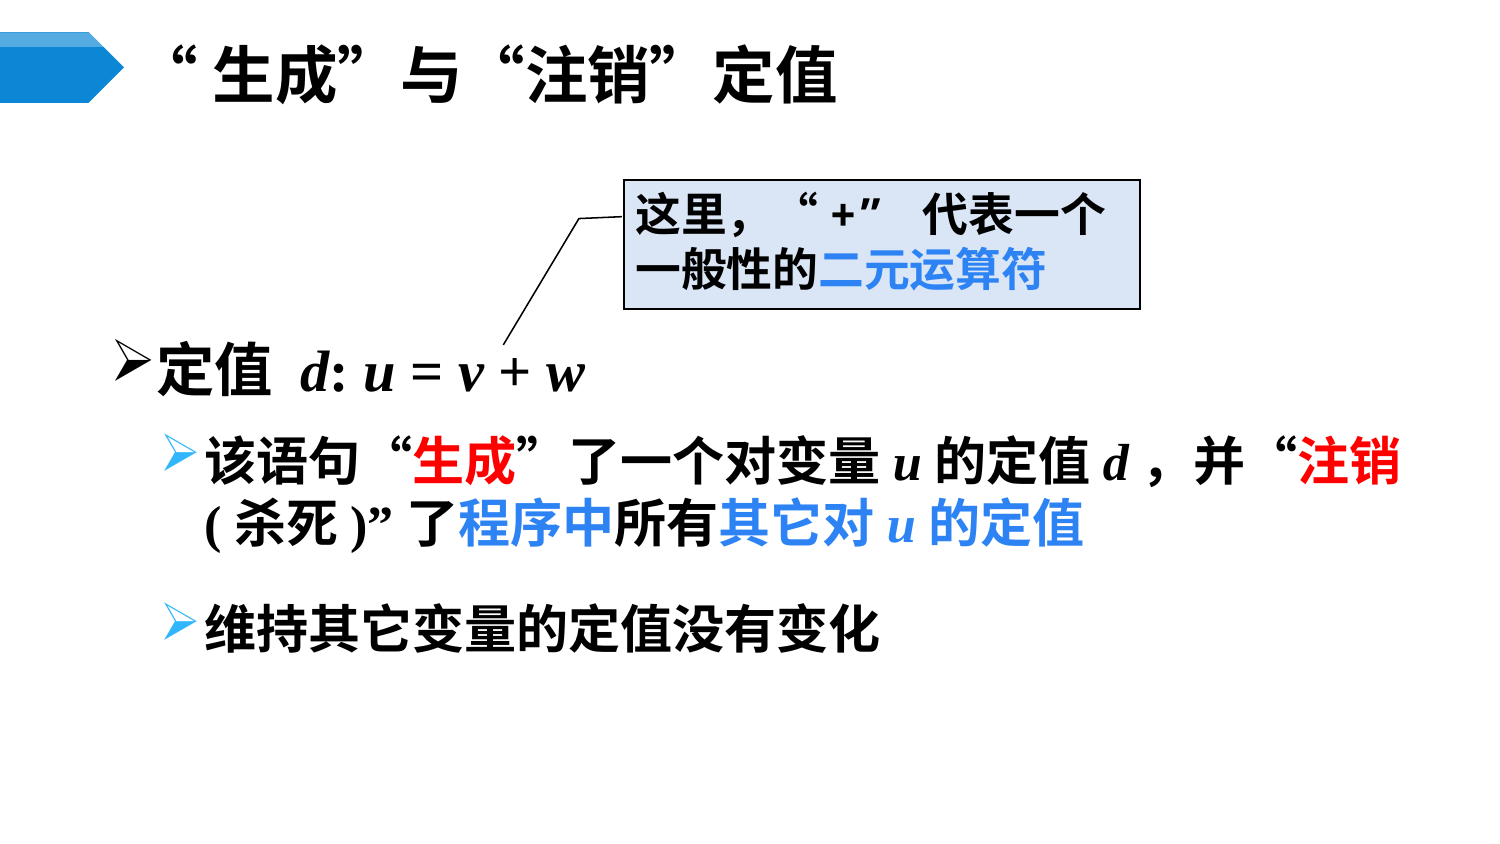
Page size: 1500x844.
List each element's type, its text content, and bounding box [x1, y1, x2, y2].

text_box 这里，“+” 代表一个一般性的二元运算符 [624, 180, 1140, 310]
list 定值 d: u = v + w 该语句“生成”了一个对变量u的定值d，并“注销(杀死)”了程序中所有其它对u的定值 维持其它变量的定值没有变化 [98, 327, 1423, 670]
title “生成”与“注销”定值 [123, 43, 1425, 103]
